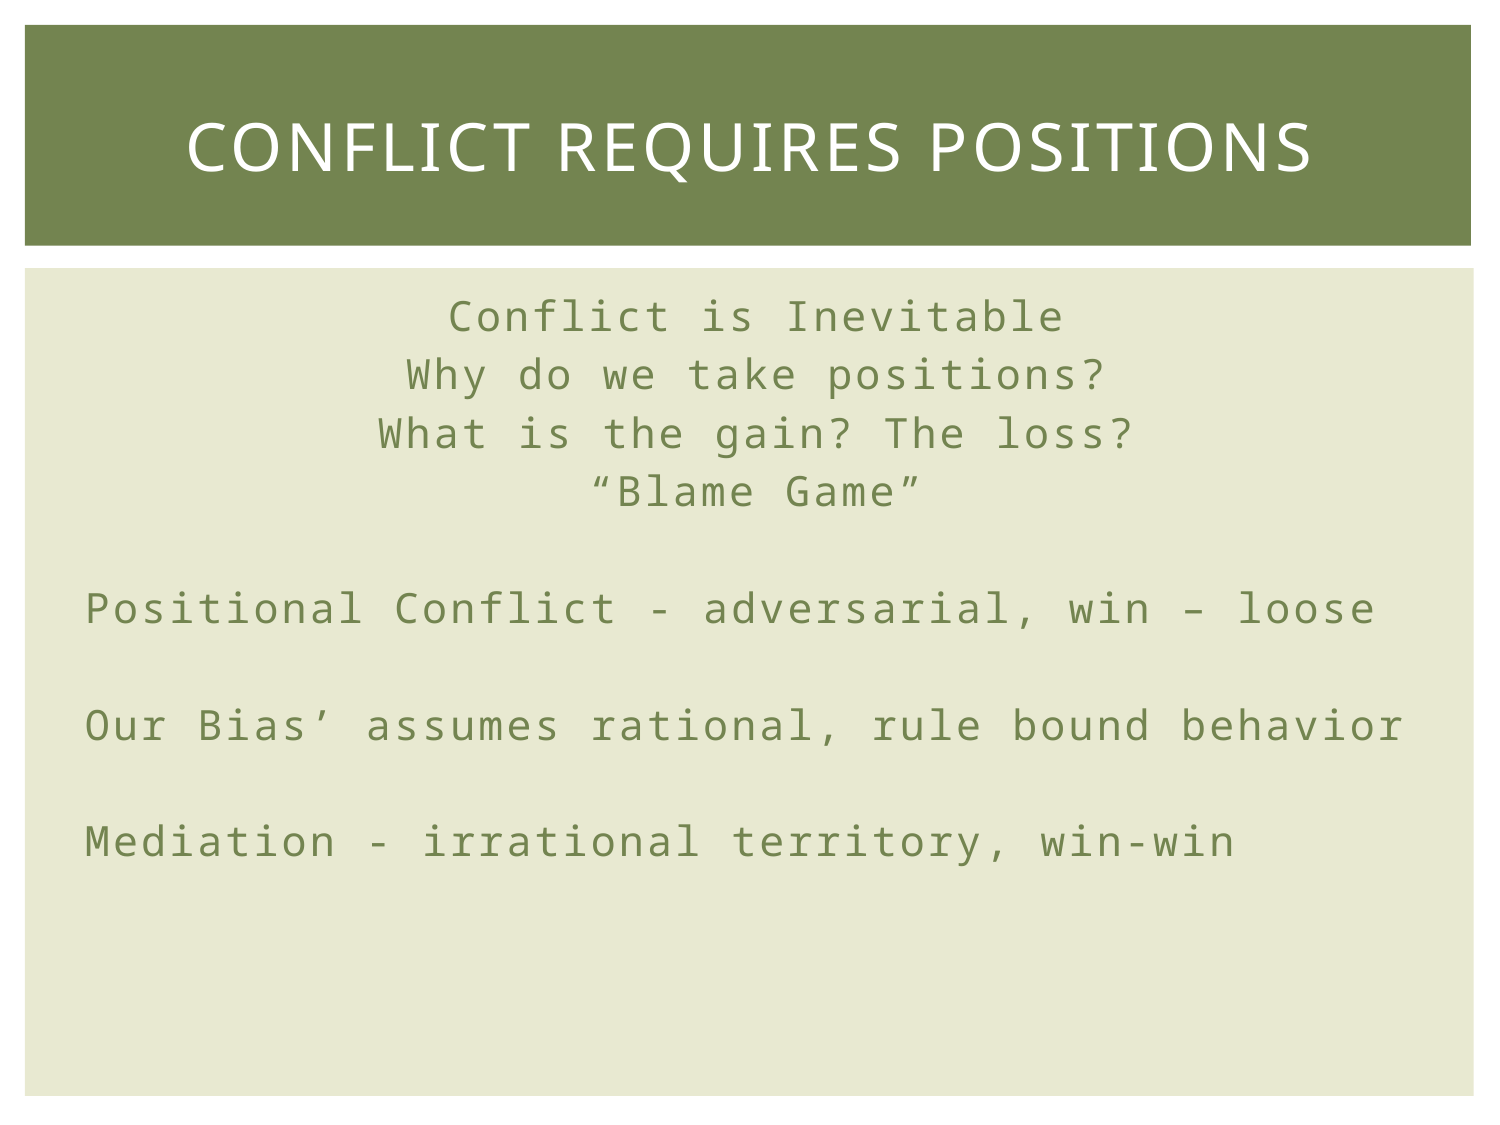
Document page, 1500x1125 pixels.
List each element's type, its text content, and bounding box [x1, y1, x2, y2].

list Conflict is Inevitable Why do we take positions? What is the gain? The loss? “Blame Game” Positional Conflict - adversarial, win – loose Our Bias’ assumes rational, rule bound behavior Mediation - irrational territory, win-win [62, 281, 1442, 1005]
title Conflict requires Positions [62, 58, 1438, 232]
